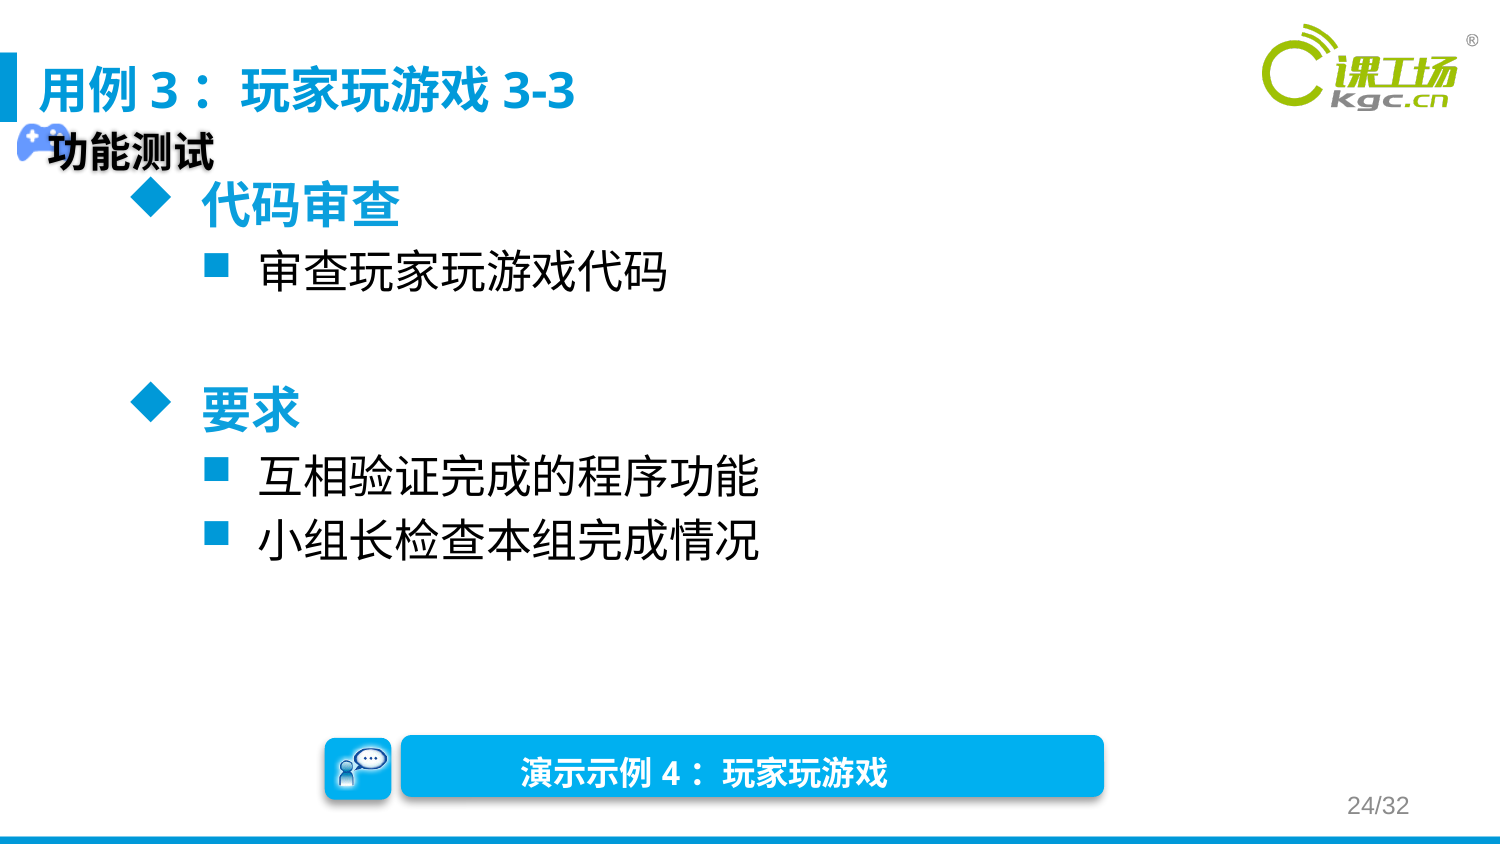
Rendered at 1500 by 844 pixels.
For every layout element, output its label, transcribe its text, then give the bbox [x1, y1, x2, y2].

slide_number 24/32 [1074, 782, 1425, 828]
title 用例3：玩家玩游戏3-3 [37, 33, 1390, 151]
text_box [17, 114, 204, 184]
picture [0, 0, 1500, 836]
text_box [324, 734, 1105, 801]
list 代码审查 审查玩家玩游戏代码 要求 互相验证完成的程序功能 小组长检查本组完成情况 [110, 166, 1385, 724]
